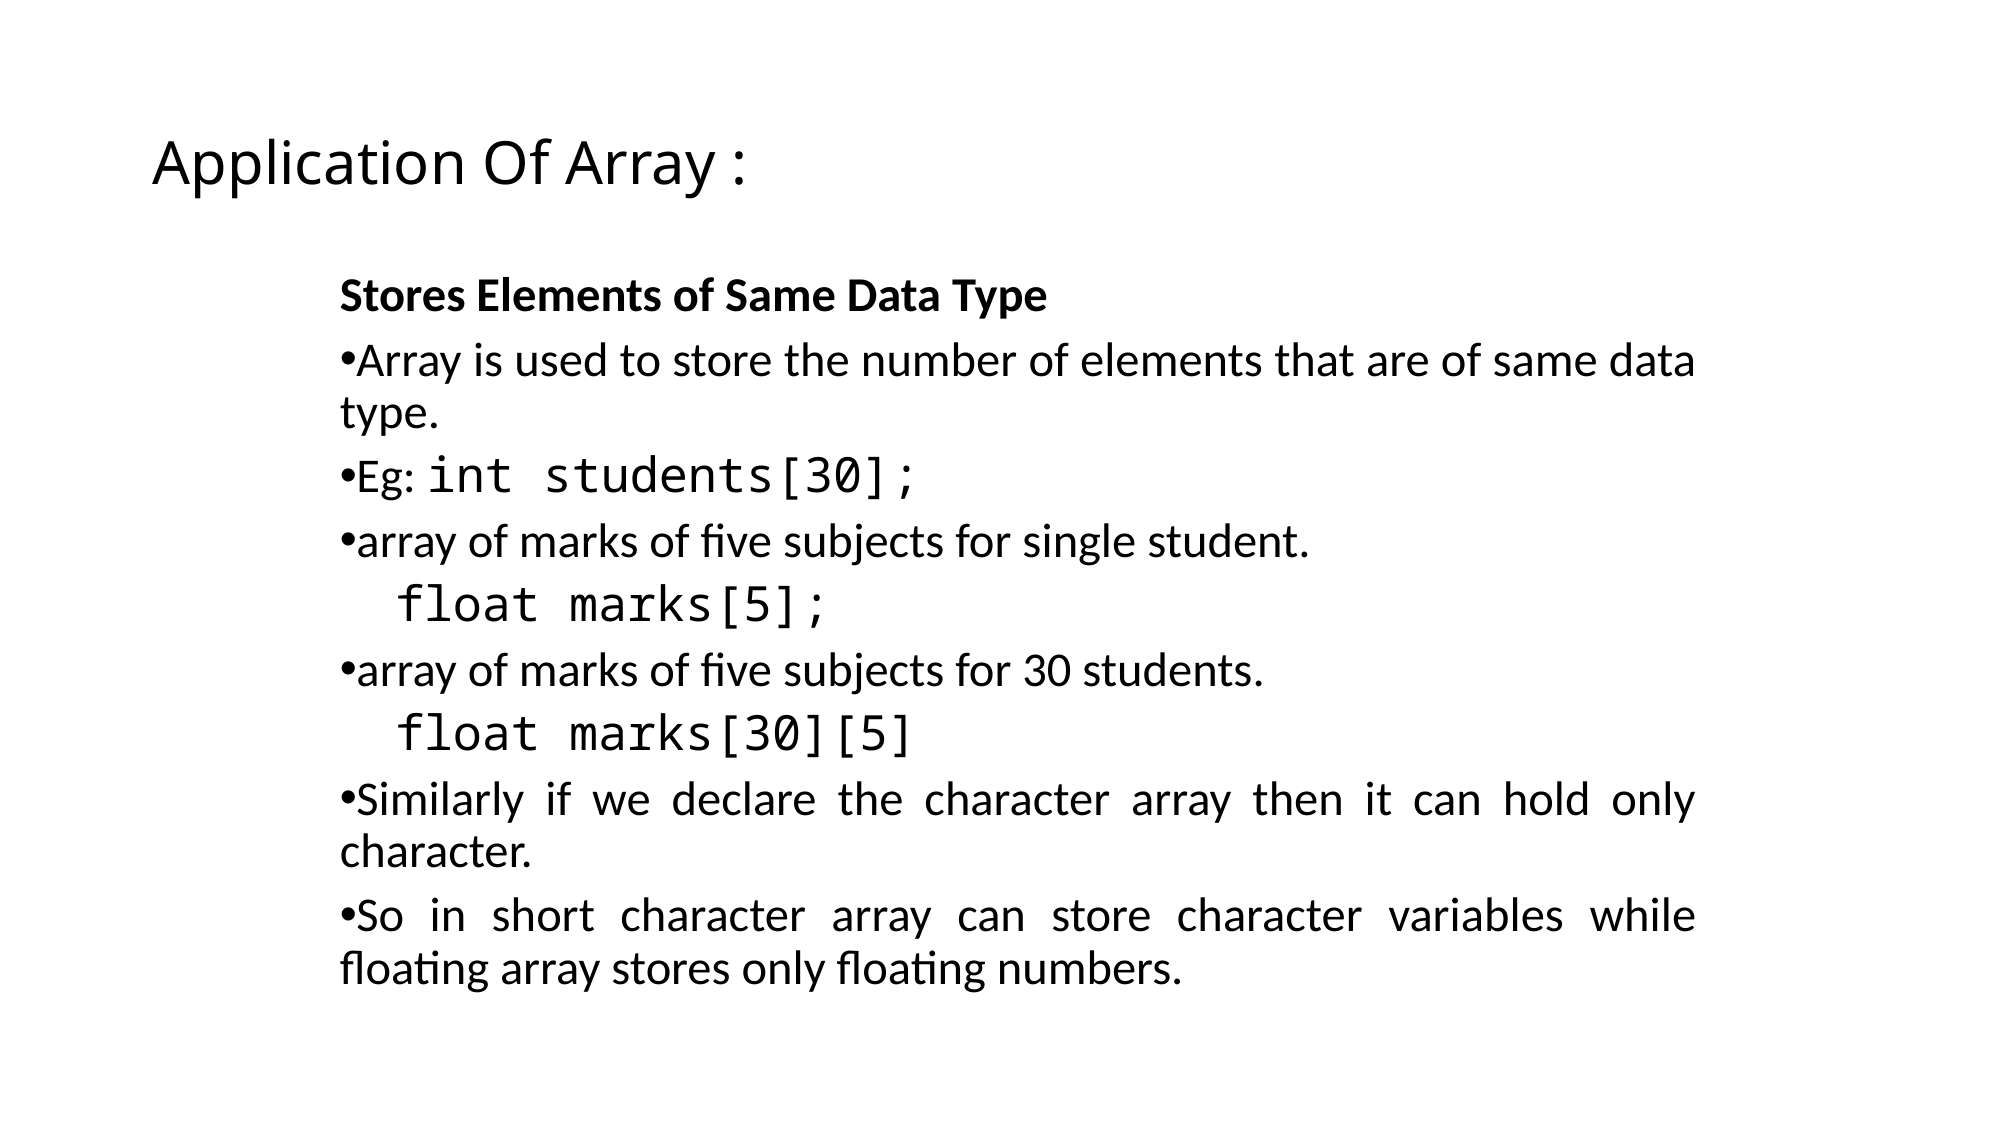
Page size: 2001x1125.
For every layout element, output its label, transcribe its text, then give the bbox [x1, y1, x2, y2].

list Stores Elements of Same Data Type Array is used to store the number of elements that are of same data type. Eg: int students[30]; array of marks of five subjects for single student. float marks[5]; array of marks of five subjects for 30 students. float marks[30][5] Similarly if we declare the character array then it can hold only character. So in short character array can store character variables while floating array stores only floating numbers. [324, 262, 1713, 1005]
title Application Of Array : [137, 59, 1863, 278]
